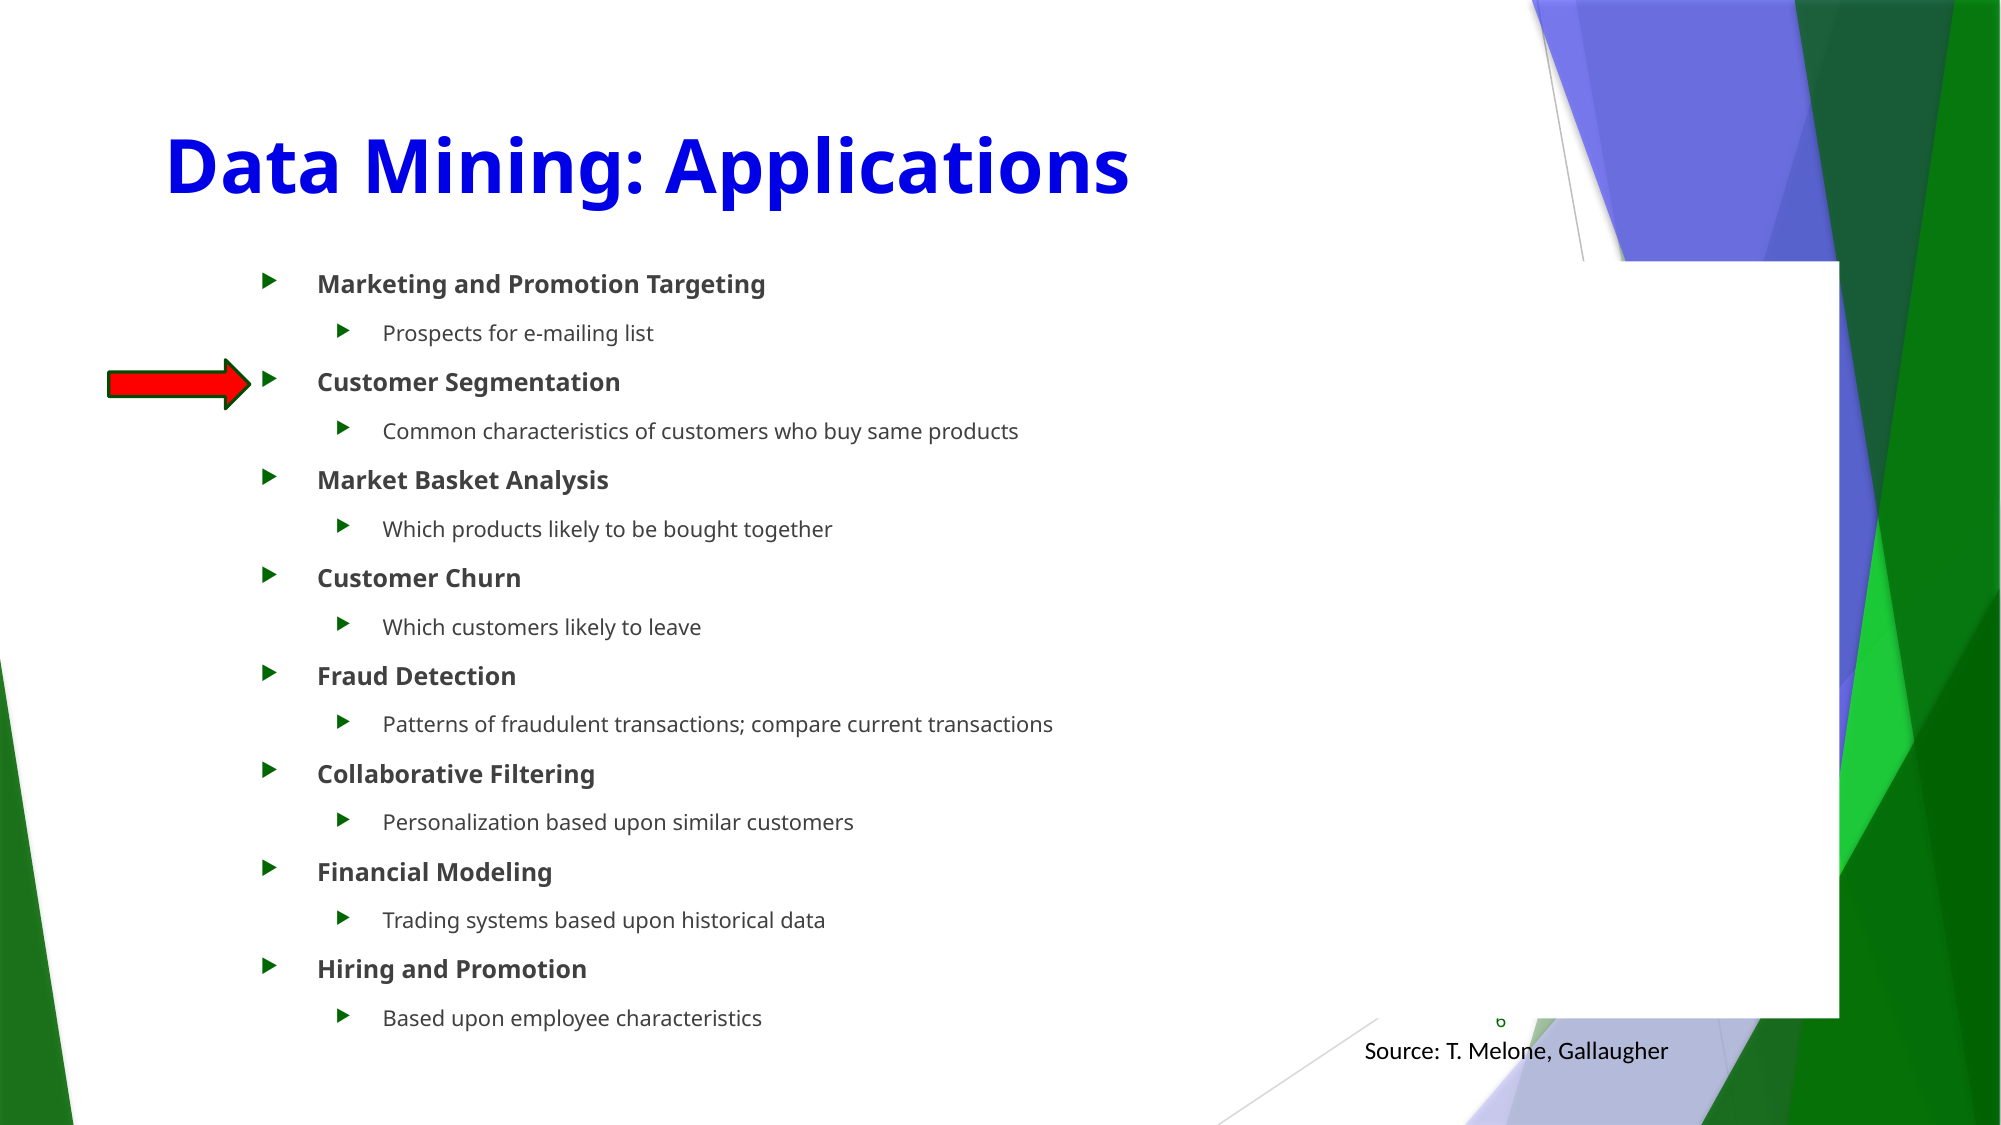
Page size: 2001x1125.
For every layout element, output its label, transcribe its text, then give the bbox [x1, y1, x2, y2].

title Data Mining: Applications [149, 111, 1587, 228]
text_box Source: T. Melone, Gallaugher [1349, 1025, 1725, 1075]
text_box [107, 358, 252, 411]
list Marketing and Promotion Targeting Prospects for e-mailing list Customer Segmentation Common characteristics of customers who buy same products Market Basket Analysis Which products likely to be bought together Customer Churn Which customers likely to leave Fraud Detection Patterns of fraudulent transactions; compare current transactions Collaborative Filtering Personalization based upon similar customers Financial Modeling Trading systems based upon historical data Hiring and Promotion Based upon employee characteristics [245, 261, 1840, 1019]
slide_number 6 [1409, 991, 1522, 1025]
